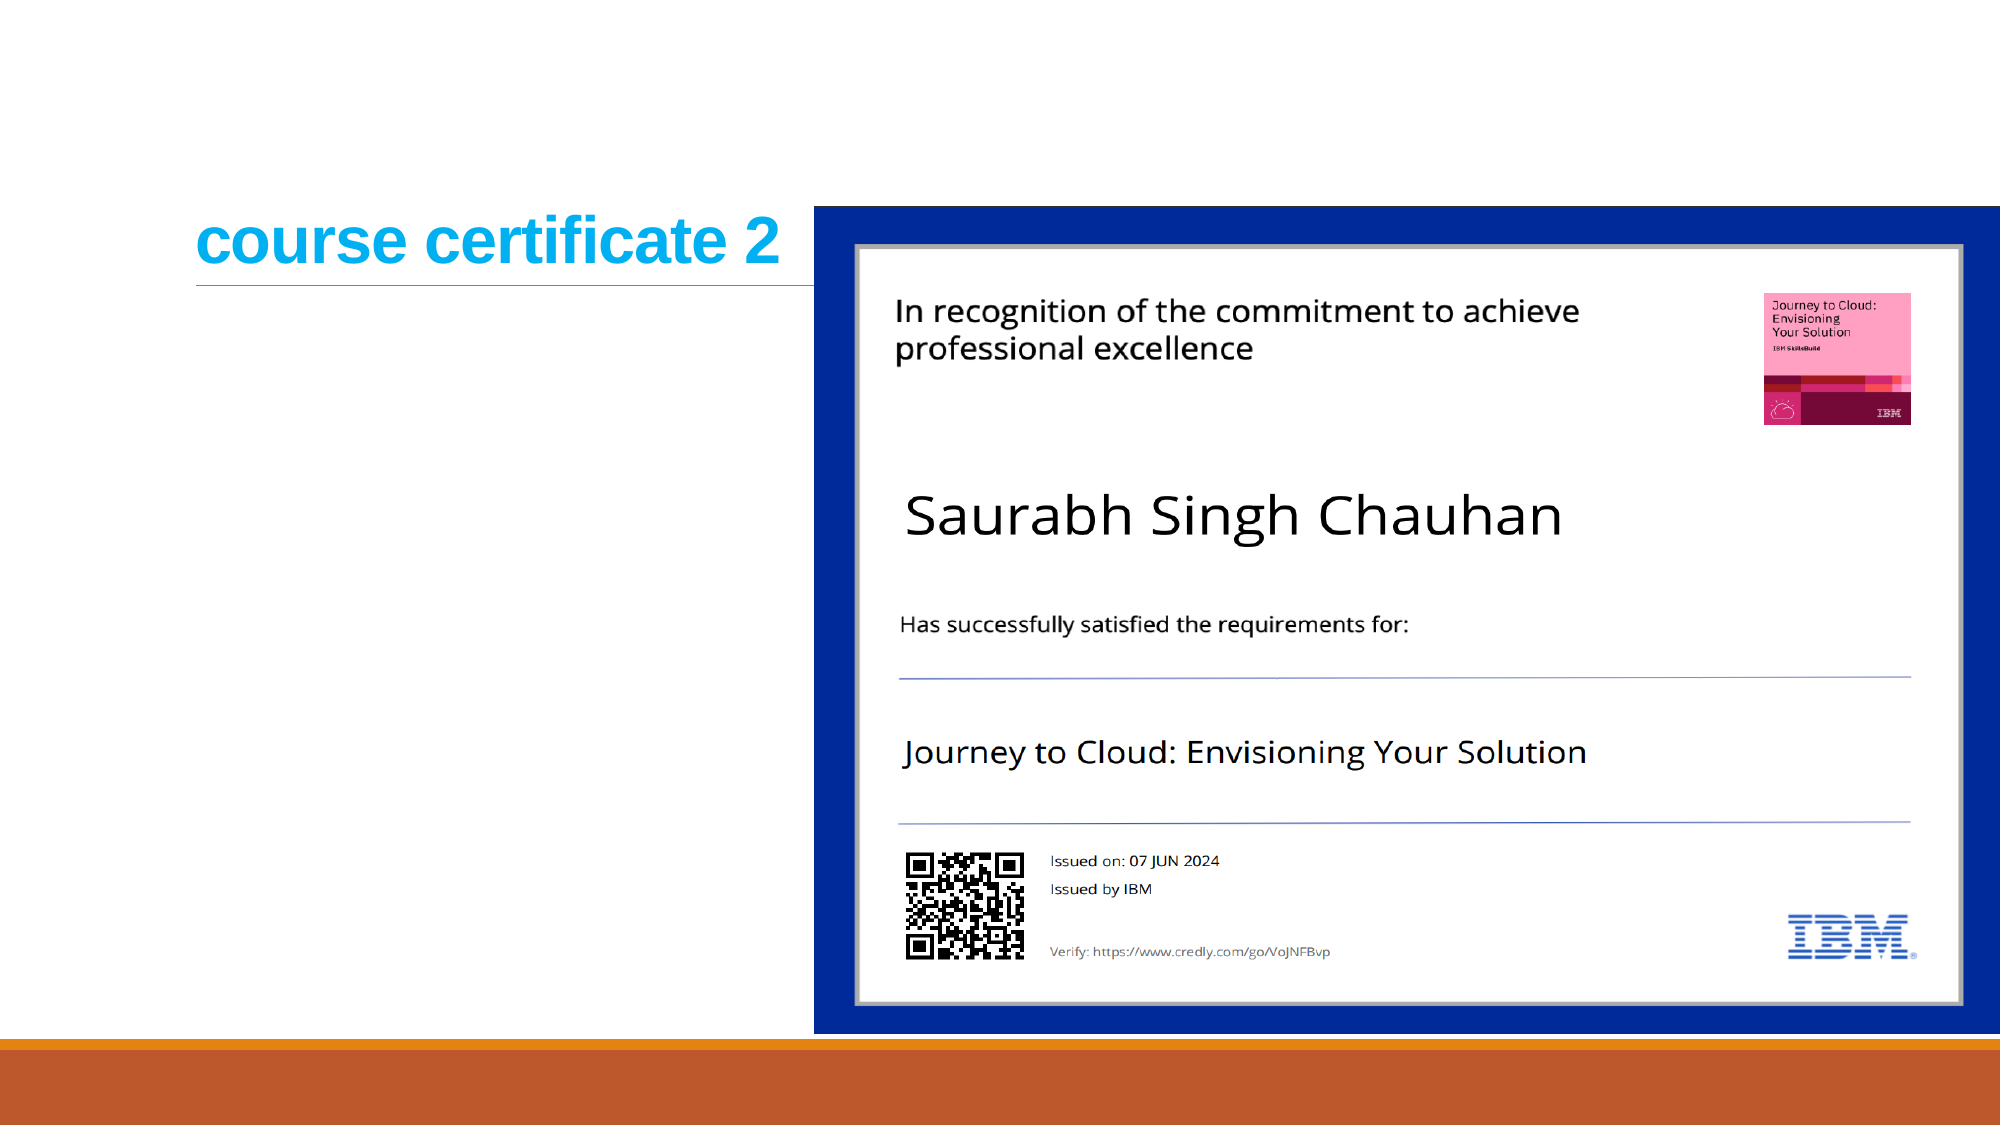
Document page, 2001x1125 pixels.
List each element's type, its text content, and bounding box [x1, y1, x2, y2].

picture [814, 205, 2000, 1034]
title course certificate 2 [180, 47, 1830, 285]
